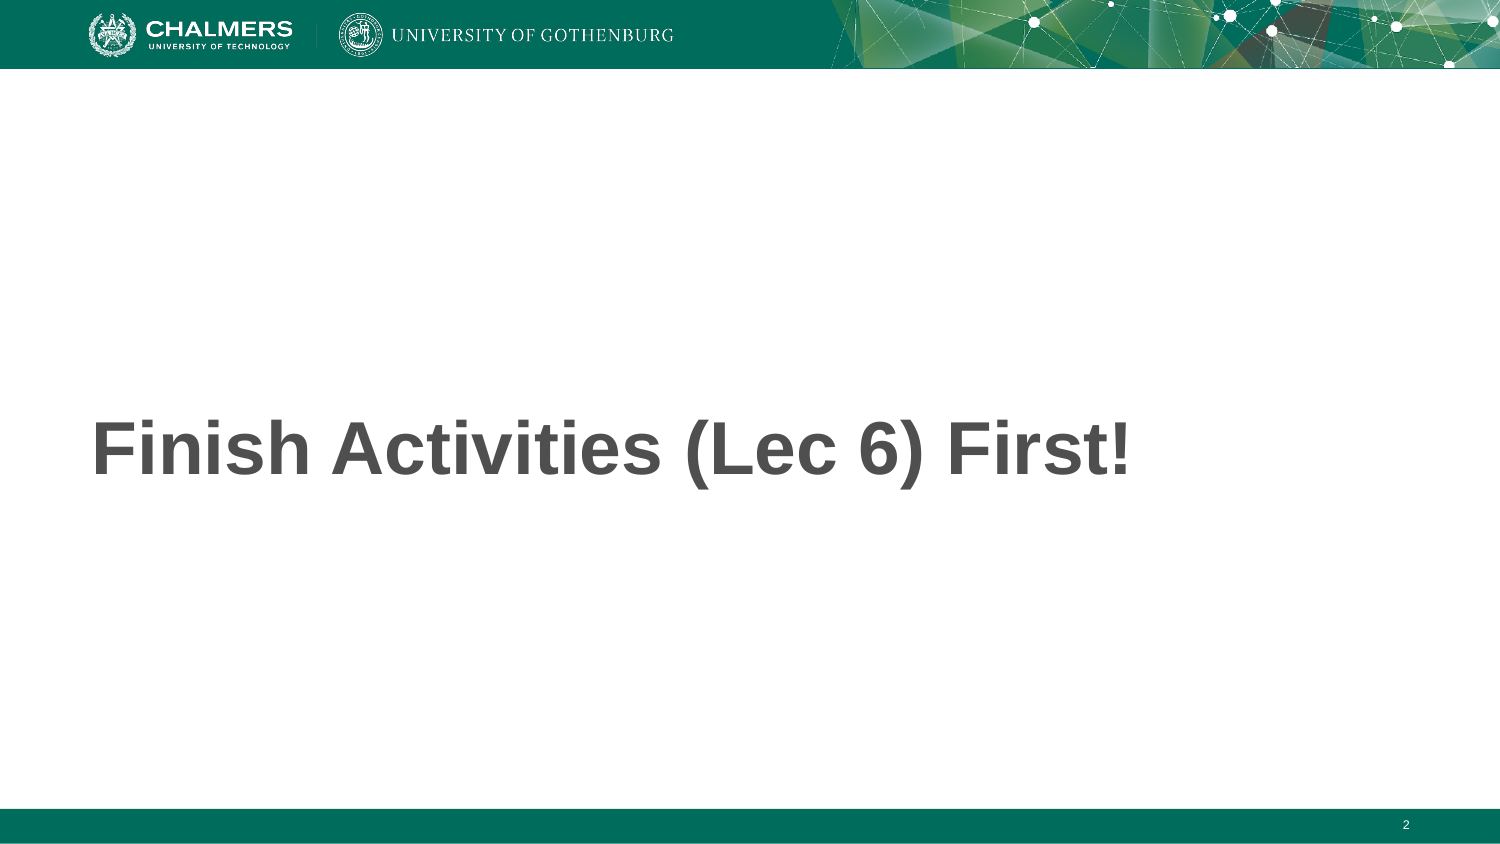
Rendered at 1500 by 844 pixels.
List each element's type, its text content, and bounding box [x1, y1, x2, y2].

picture [64, 0, 696, 85]
picture [759, 0, 1500, 68]
title Finish Activities (Lec 6) First! [76, 100, 1426, 789]
slide_number ‹#› [1074, 809, 1425, 844]
